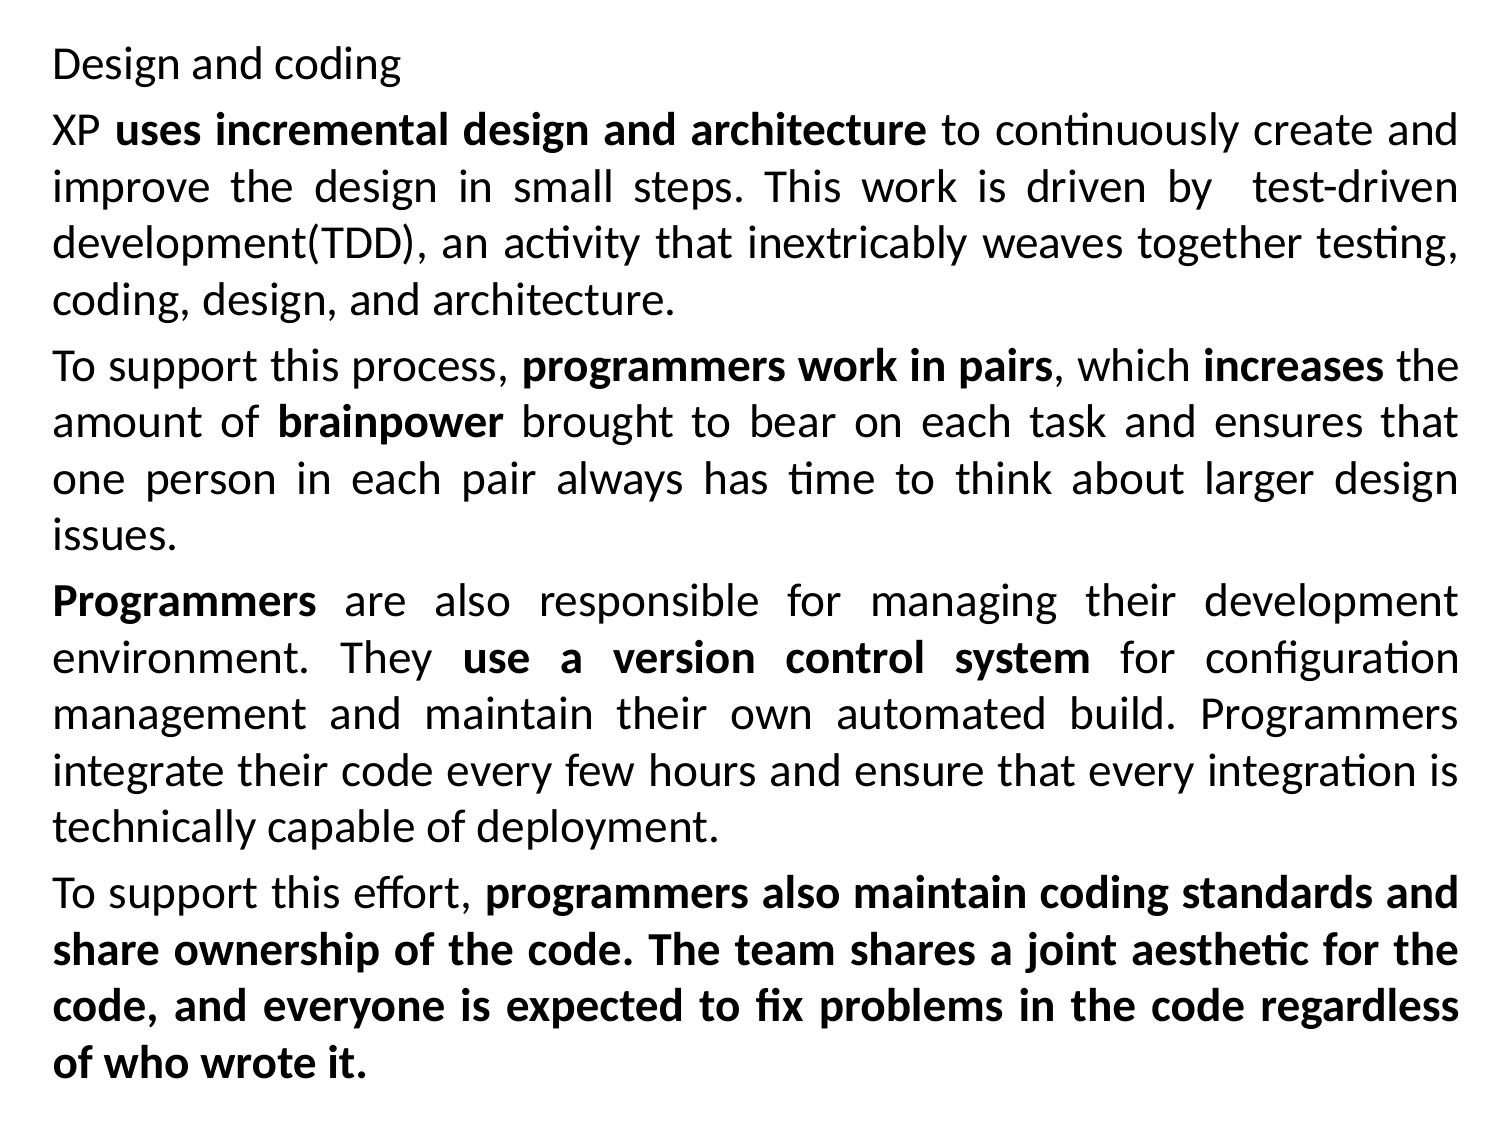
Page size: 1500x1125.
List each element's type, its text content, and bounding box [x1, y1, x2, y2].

list Design and coding XP uses incremental design and architecture to continuously create and improve the design in small steps. This work is driven by test-driven development(TDD), an activity that inextricably weaves together testing, coding, design, and architecture. To support this process, programmers work in pairs, which increases the amount of brainpower brought to bear on each task and ensures that one person in each pair always has time to think about larger design issues. Programmers are also responsible for managing their development environment. They use a version control system for configuration management and maintain their own automated build. Programmers integrate their code every few hours and ensure that every integration is technically capable of deployment. To support this effort, programmers also maintain coding standards and share ownership of the code. The team shares a joint aesthetic for the code, and everyone is expected to fix problems in the code regardless of who wrote it. [37, 24, 1475, 1100]
